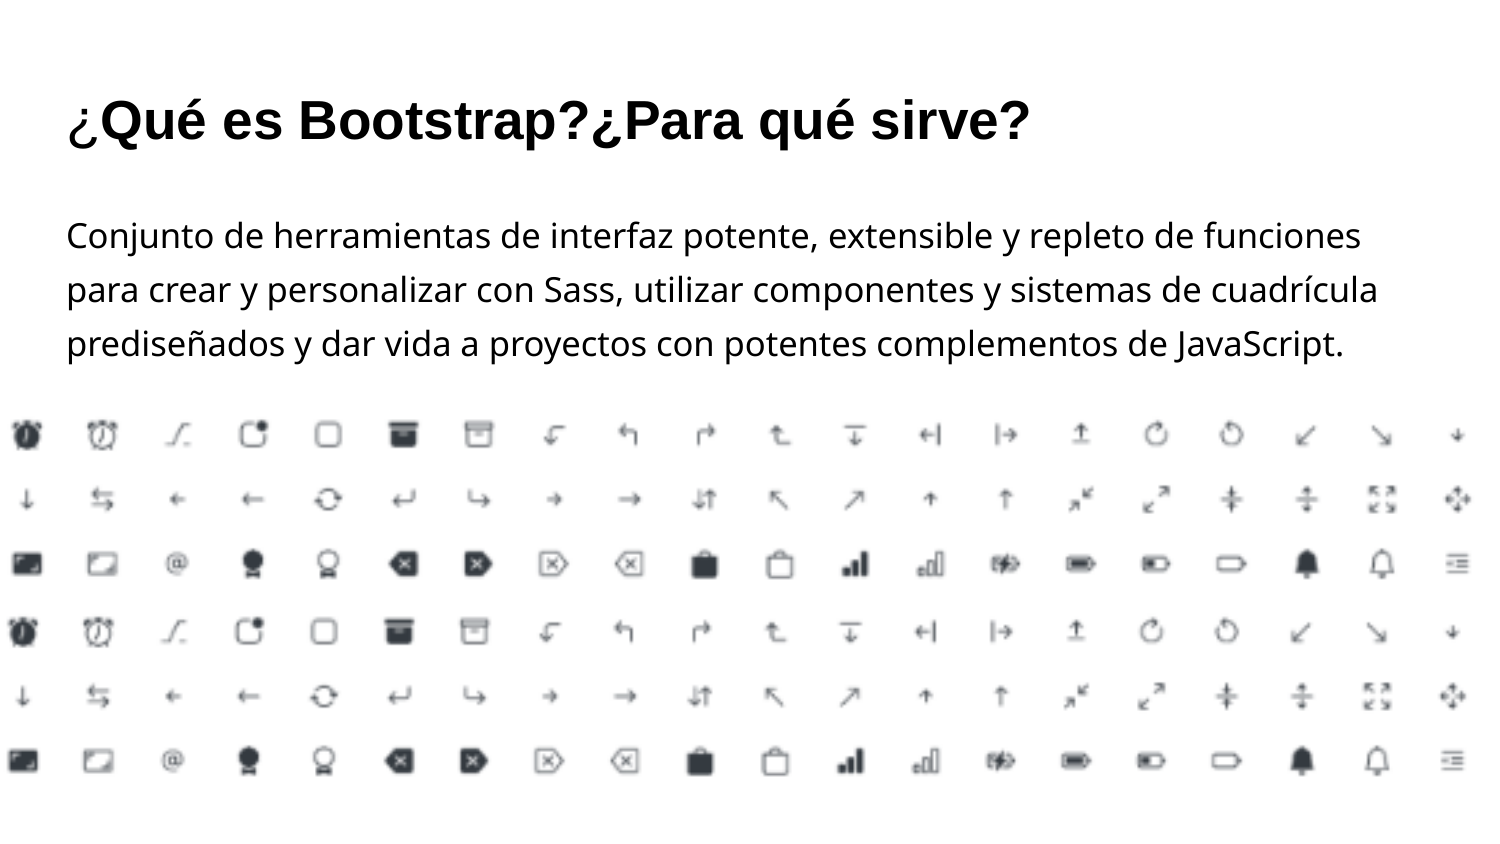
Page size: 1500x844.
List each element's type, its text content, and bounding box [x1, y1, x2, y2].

list Conjunto de herramientas de interfaz potente, extensible y repleto de funciones para crear y personalizar con Sass, utilizar componentes y sistemas de cuadrícula prediseñados y dar vida a proyectos con potentes complementos de JavaScript. [51, 189, 1449, 408]
picture [0, 410, 1496, 804]
title ¿Qué es Bootstrap?¿Para qué sirve? [51, 72, 1449, 167]
